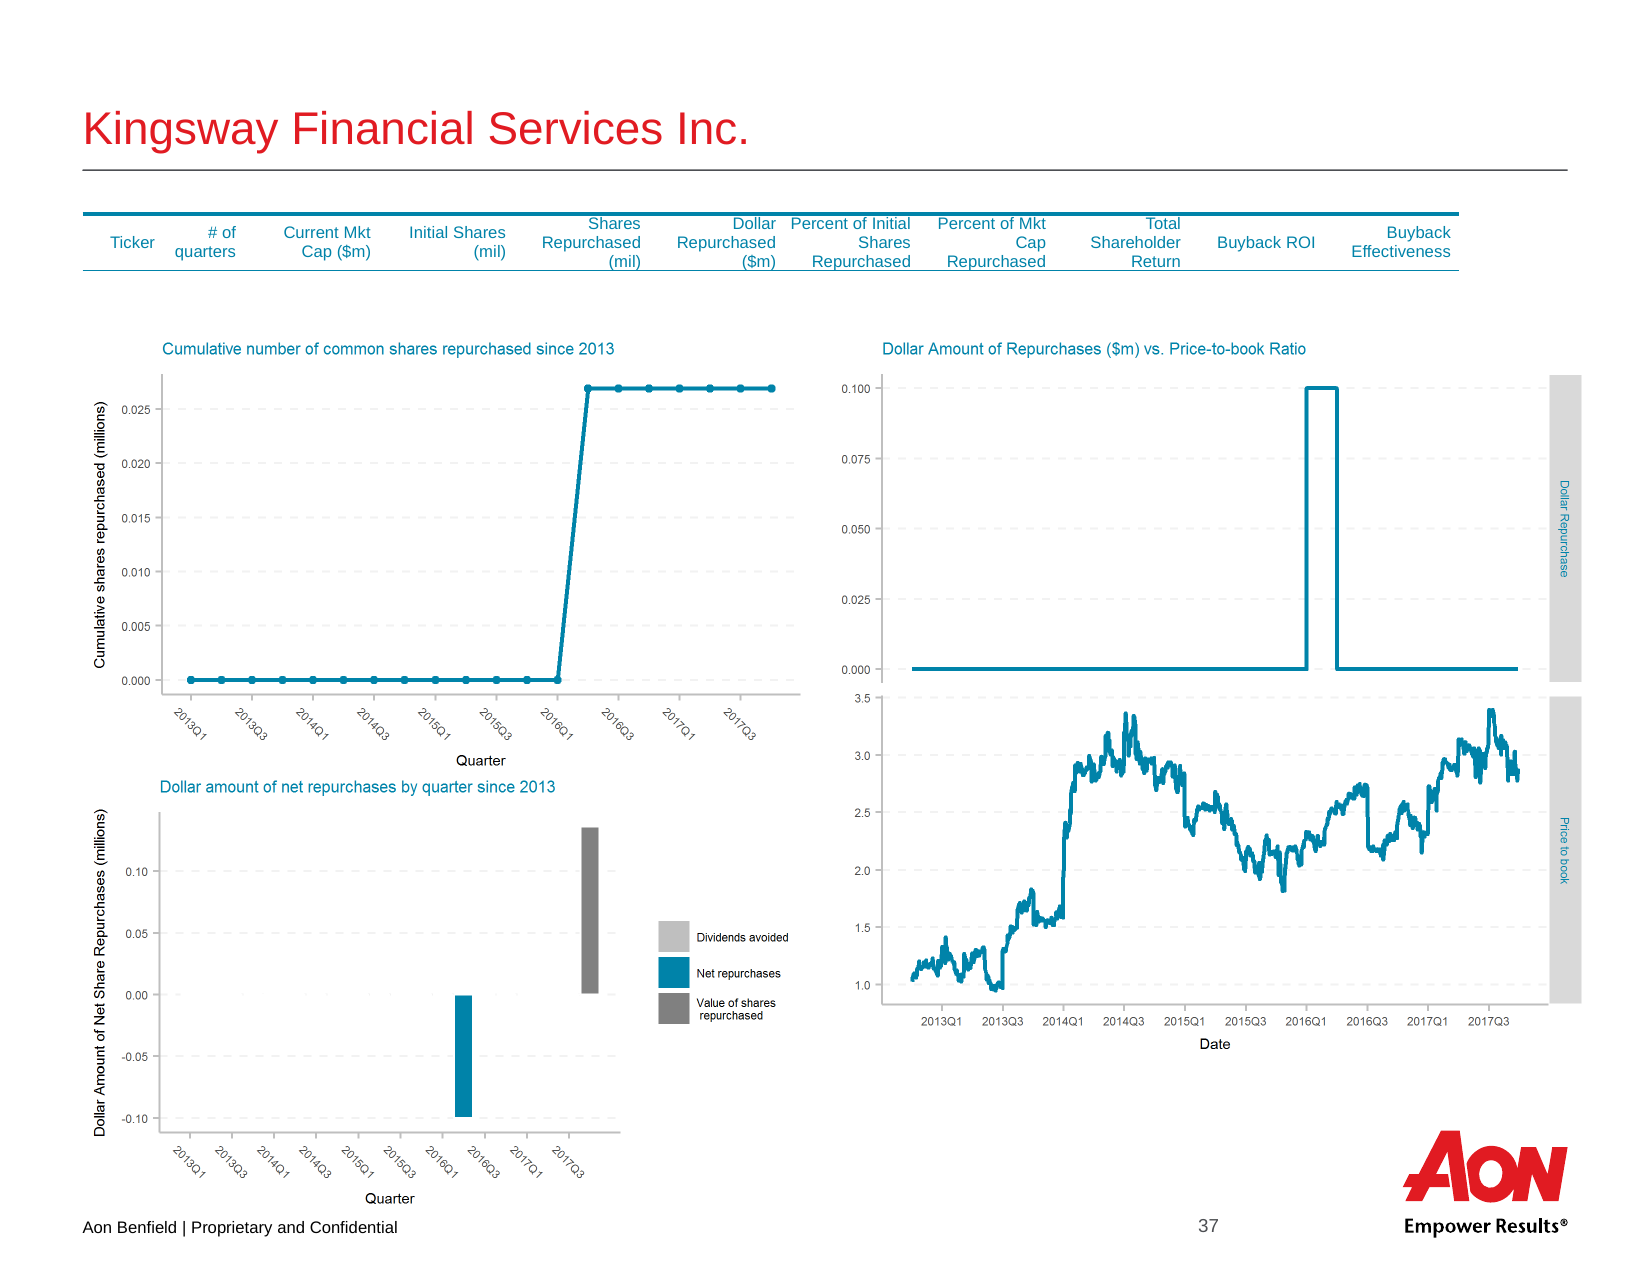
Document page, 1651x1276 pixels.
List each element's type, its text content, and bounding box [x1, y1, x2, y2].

picture [829, 329, 1595, 1061]
picture [80, 329, 814, 1217]
table_header Shares Repurchased (mil) [514, 216, 649, 270]
table_header Initial Shares (mil) [379, 216, 514, 270]
table_header Percent of Initial Shares Repurchased [784, 216, 919, 270]
table_header Buyback Effectiveness [1324, 216, 1459, 270]
table_header Percent of Mkt Cap Repurchased [919, 216, 1054, 270]
table_header Ticker [83, 216, 163, 270]
title Kingsway Financial Services Inc. [82, 74, 1571, 154]
table_header # of quarters [163, 216, 244, 270]
table_header Total Shareholder Return [1054, 216, 1189, 270]
table_header Current Mkt Cap ($m) [244, 216, 379, 270]
table_header Dollar Repurchased ($m) [649, 216, 784, 270]
table_header Buyback ROI [1189, 216, 1324, 270]
